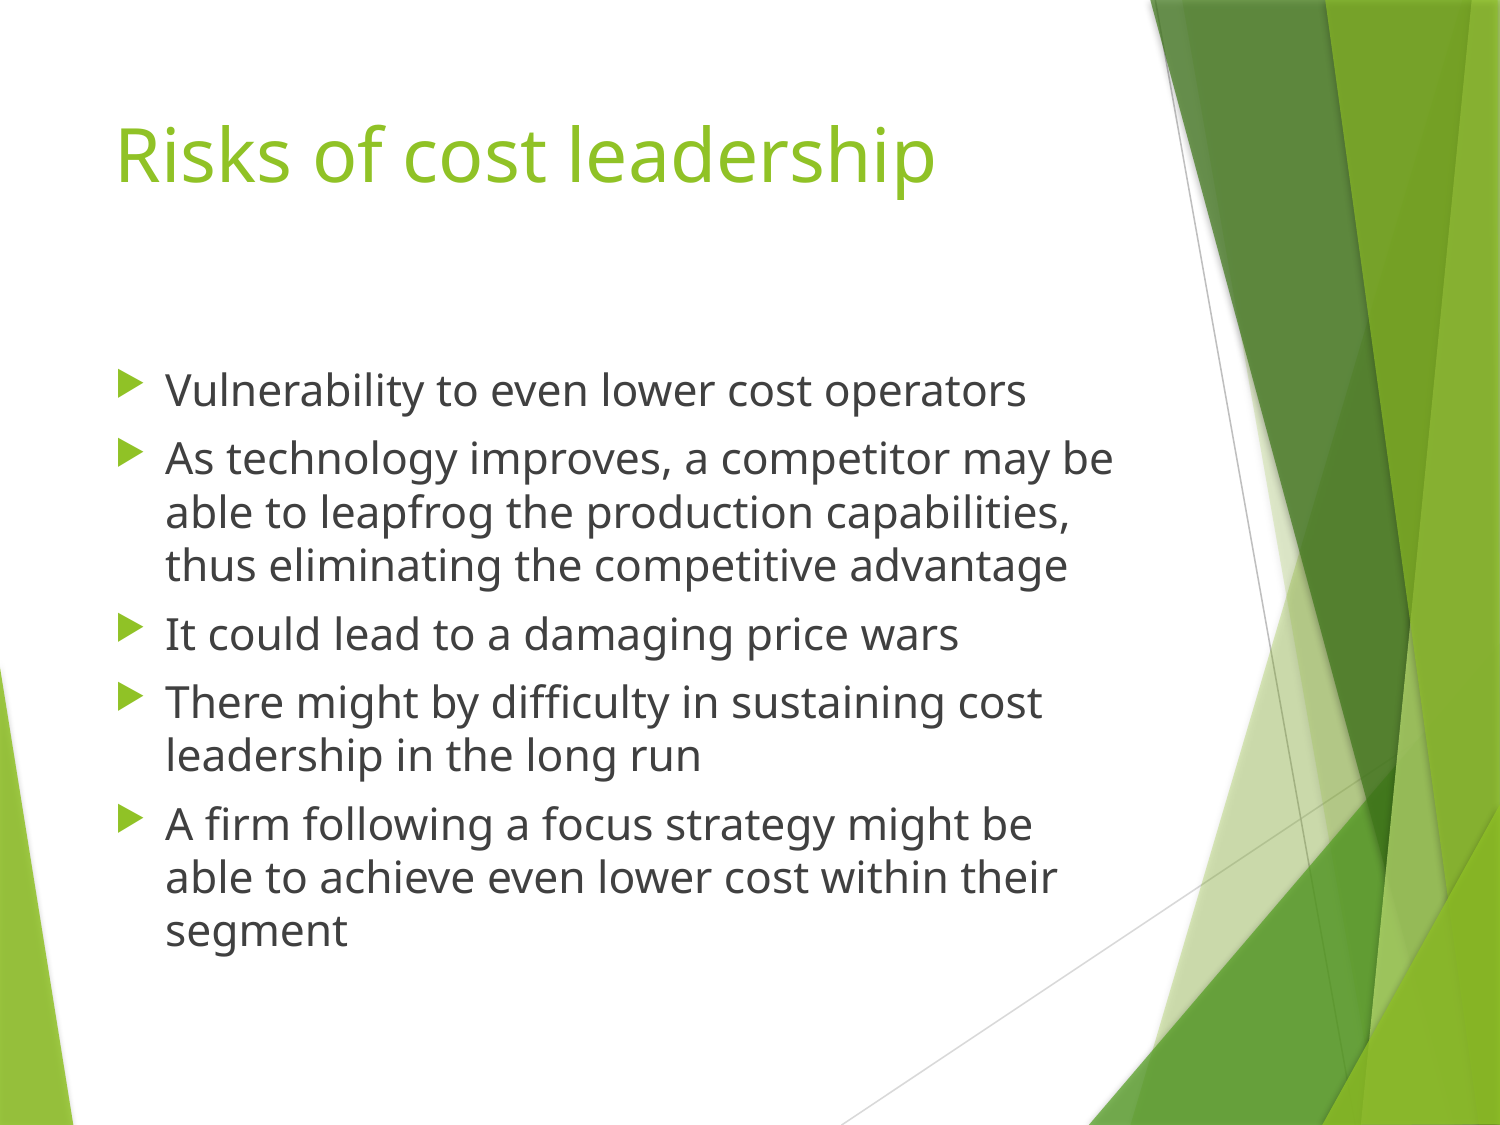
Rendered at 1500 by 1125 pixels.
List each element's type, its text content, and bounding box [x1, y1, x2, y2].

title Risks of cost leadership [99, 99, 1142, 317]
list Vulnerability to even lower cost operators As technology improves, a competitor may be able to leapfrog the production capabilities, thus eliminating the competitive advantage It could lead to a damaging price wars There might by difficulty in sustaining cost leadership in the long run A firm following a focus strategy might be able to achieve even lower cost within their segment [99, 354, 1142, 992]
